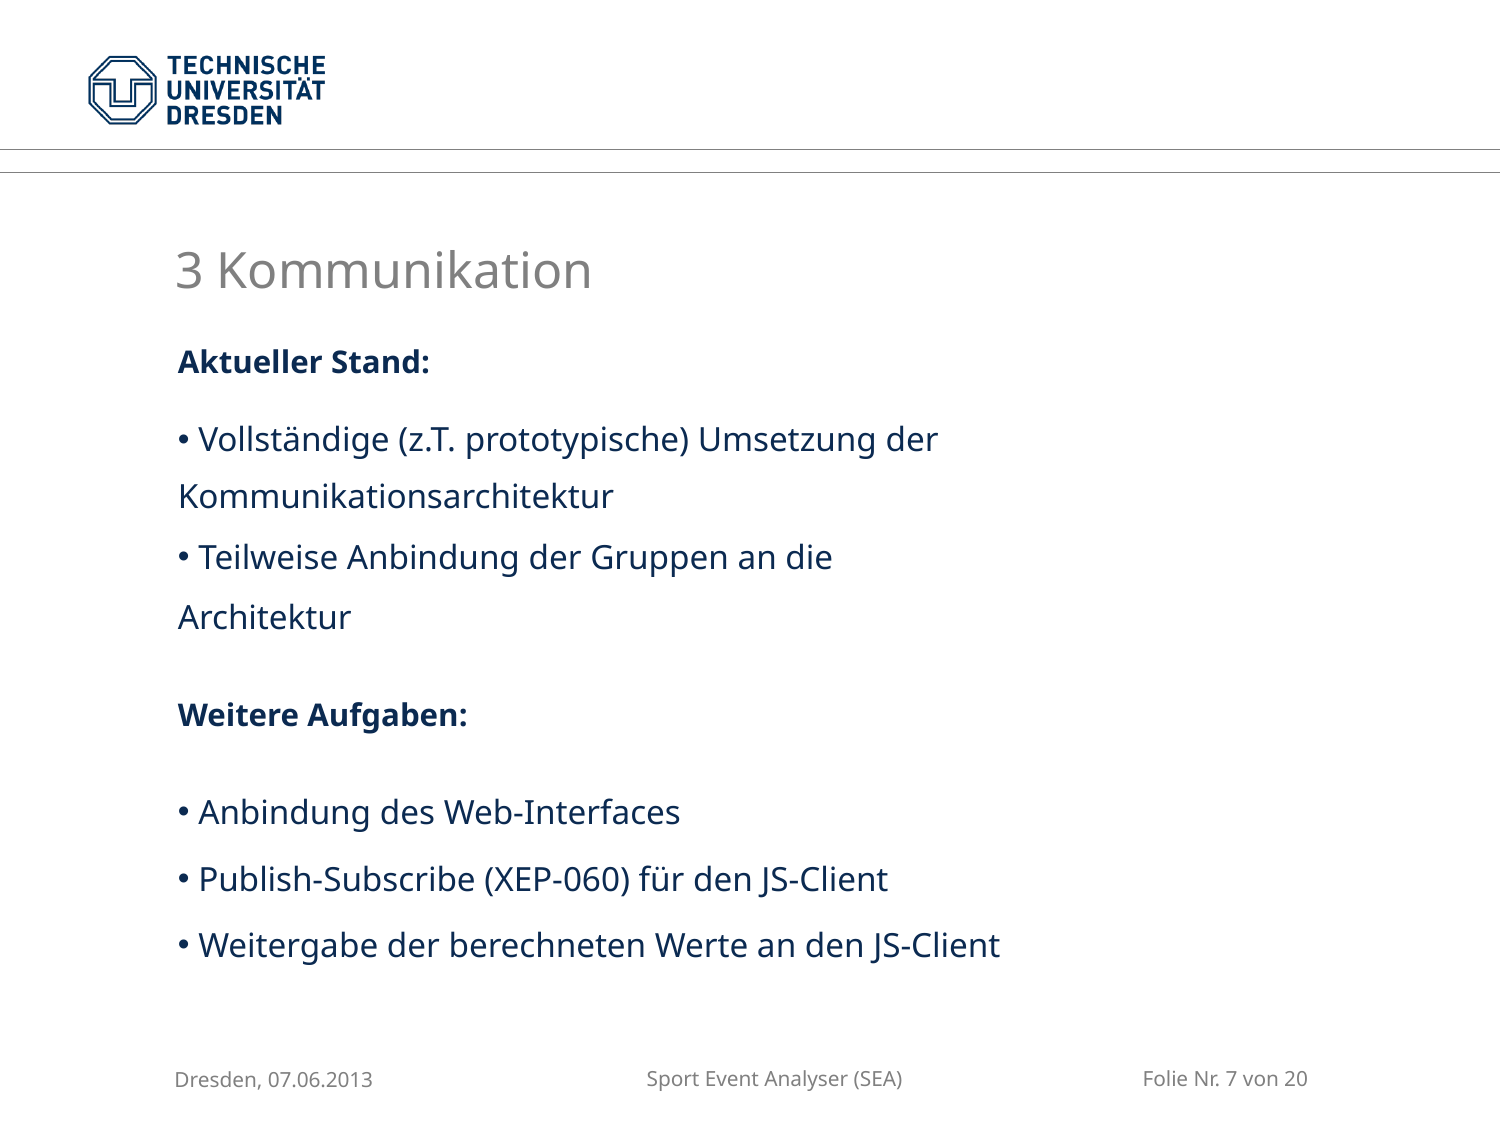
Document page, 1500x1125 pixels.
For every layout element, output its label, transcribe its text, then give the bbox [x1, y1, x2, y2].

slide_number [159, 1048, 510, 1109]
picture [88, 54, 325, 125]
list Weitere Aufgaben: Anbindung des Web-Interfaces Publish-Subscribe (XEP-060) für den JS-Client Weitergabe der berechneten Werte an den JS-Client [162, 1003, 1224, 1125]
title 3 Kommunikation [160, 237, 1392, 300]
text_box Aktueller Stand: Vollständige (z.T. prototypische) Umsetzung der Kommunikationsarchitektur Teilweise Anbindung der Gruppen an die Architektur [162, 334, 1224, 1003]
